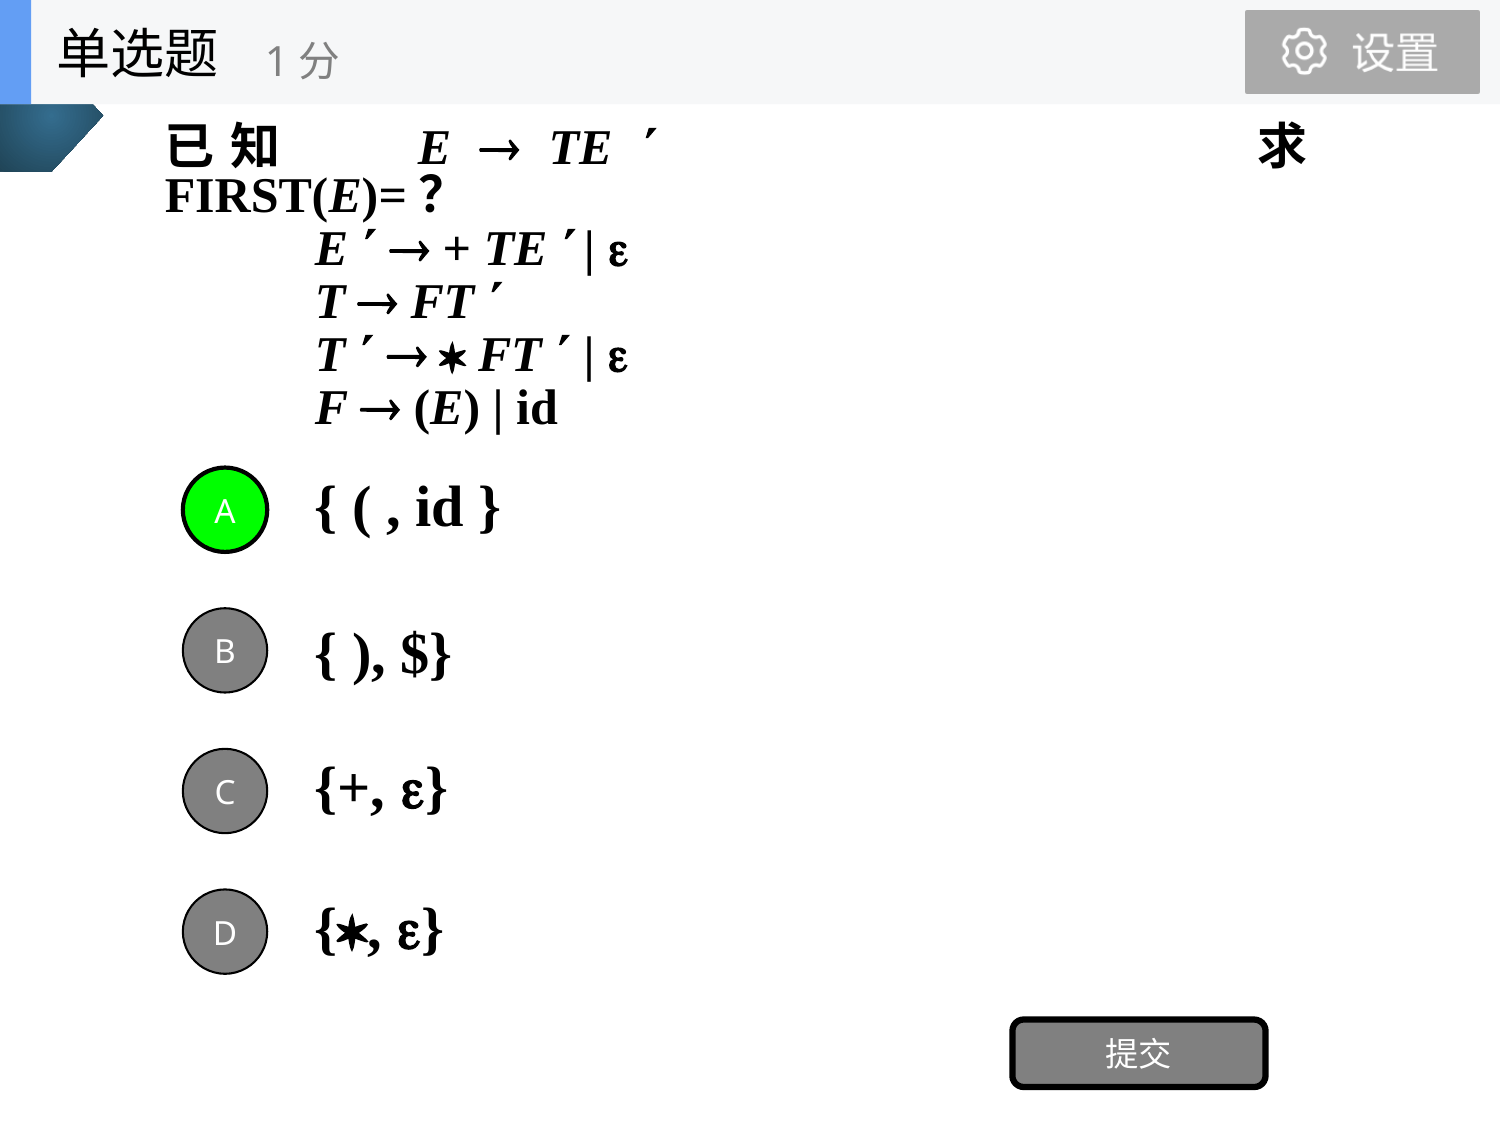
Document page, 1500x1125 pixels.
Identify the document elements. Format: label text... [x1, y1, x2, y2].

text_box C [181, 747, 269, 835]
text_box A [181, 466, 269, 553]
text_box 提交 [1011, 1018, 1267, 1089]
text_box 已知 E  TE  求 FIRST(E)=？ E   + TE  |  T  FT  T    FT  |  F  (E) | id [149, 105, 1350, 456]
text_box { ), $} [299, 597, 1350, 703]
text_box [0, 0, 1500, 105]
text_box {, } [299, 878, 1350, 985]
text_box B [181, 607, 269, 694]
text_box { ( , id } [299, 456, 1350, 563]
text_box D [181, 888, 269, 975]
picture [1245, 10, 1480, 94]
text_box {+, } [299, 738, 1350, 844]
